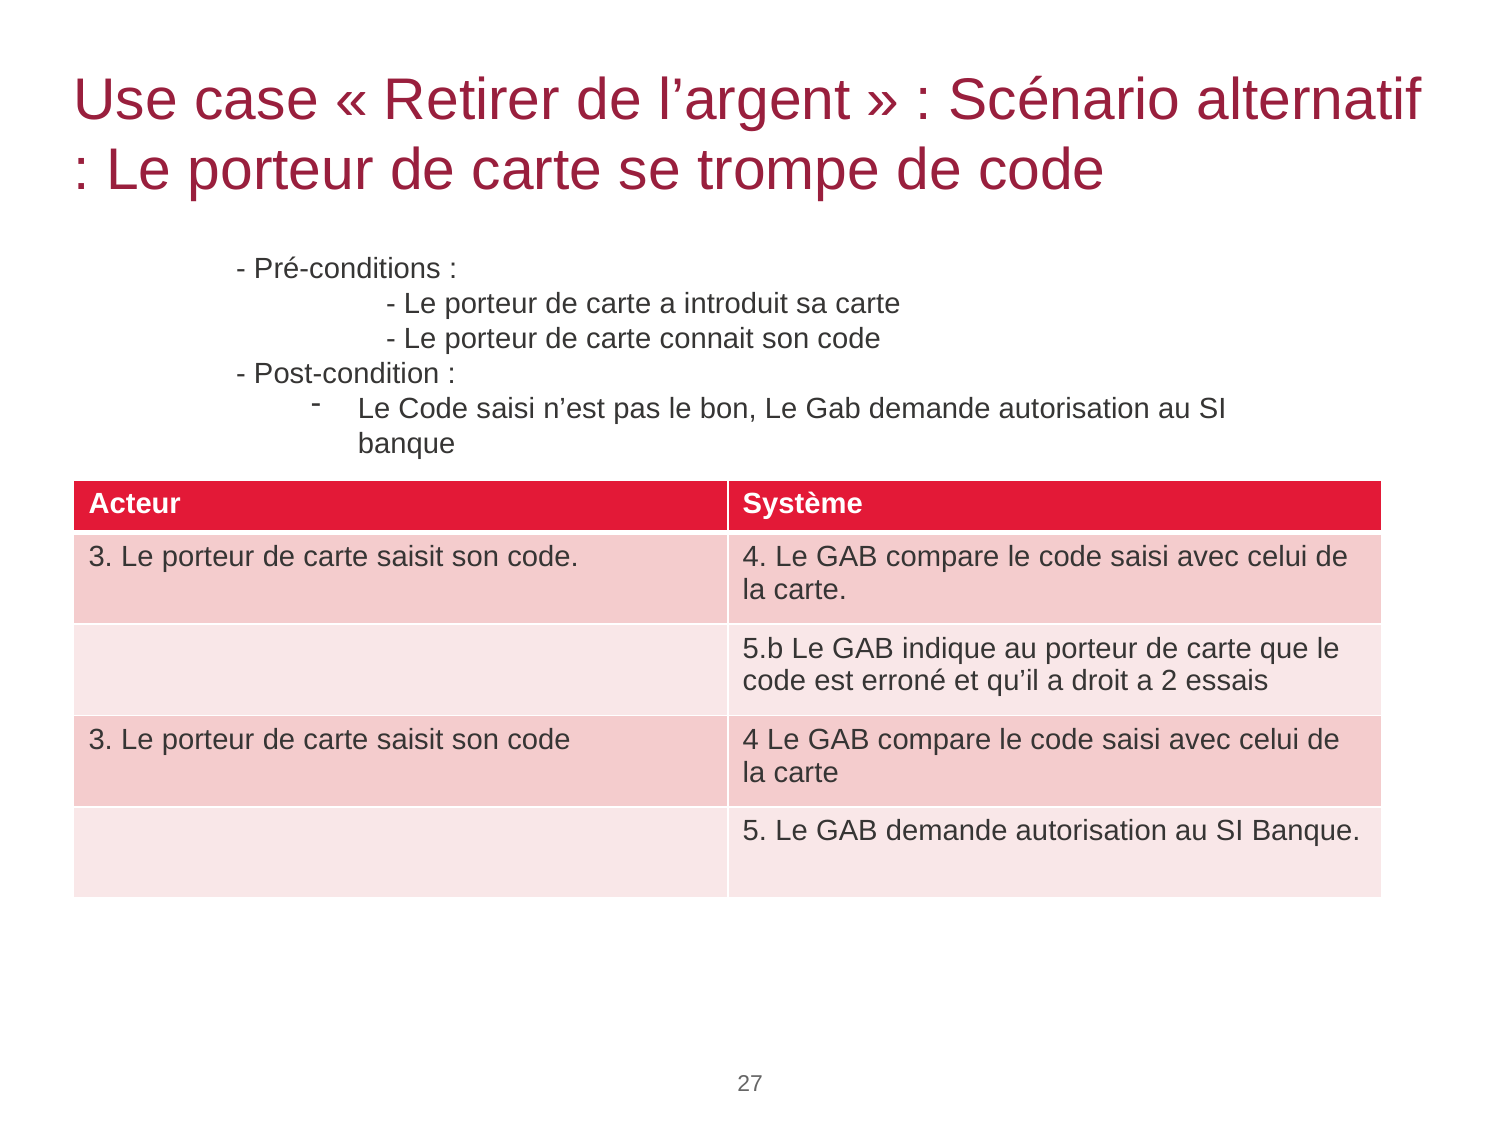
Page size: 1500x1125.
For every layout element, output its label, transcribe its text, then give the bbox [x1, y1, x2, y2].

table_cell 4. Le GAB compare le code saisi avec celui de la carte. [729, 535, 1381, 623]
slide_number 27 [686, 1068, 814, 1109]
text_box - Pré-conditions : - Le porteur de carte a introduit sa carte - Le porteur de carte connait son code - Post-condition : Le Code saisi n’est pas le bon, Le Gab demande autorisation au SI banque [236, 249, 1298, 530]
table_header Système [1298, 481, 1381, 530]
table_cell 4 Le GAB compare le code saisi avec celui de la carte [729, 716, 1381, 806]
table_cell 5. Le GAB demande autorisation au SI Banque. [729, 808, 1381, 897]
table_cell [74, 808, 727, 897]
table_cell 3. Le porteur de carte saisit son code. [74, 535, 727, 623]
table_cell 3. Le porteur de carte saisit son code [74, 716, 727, 806]
table_header Acteur [74, 481, 236, 530]
title Use case « Retirer de l’argent » : Scénario alternatif : Le porteur de carte se trompe de code [73, 30, 1425, 232]
table_cell [74, 625, 727, 715]
table_cell 5.b Le GAB indique au porteur de carte que le code est erroné et qu’il a droit a 2 essais [729, 625, 1381, 715]
